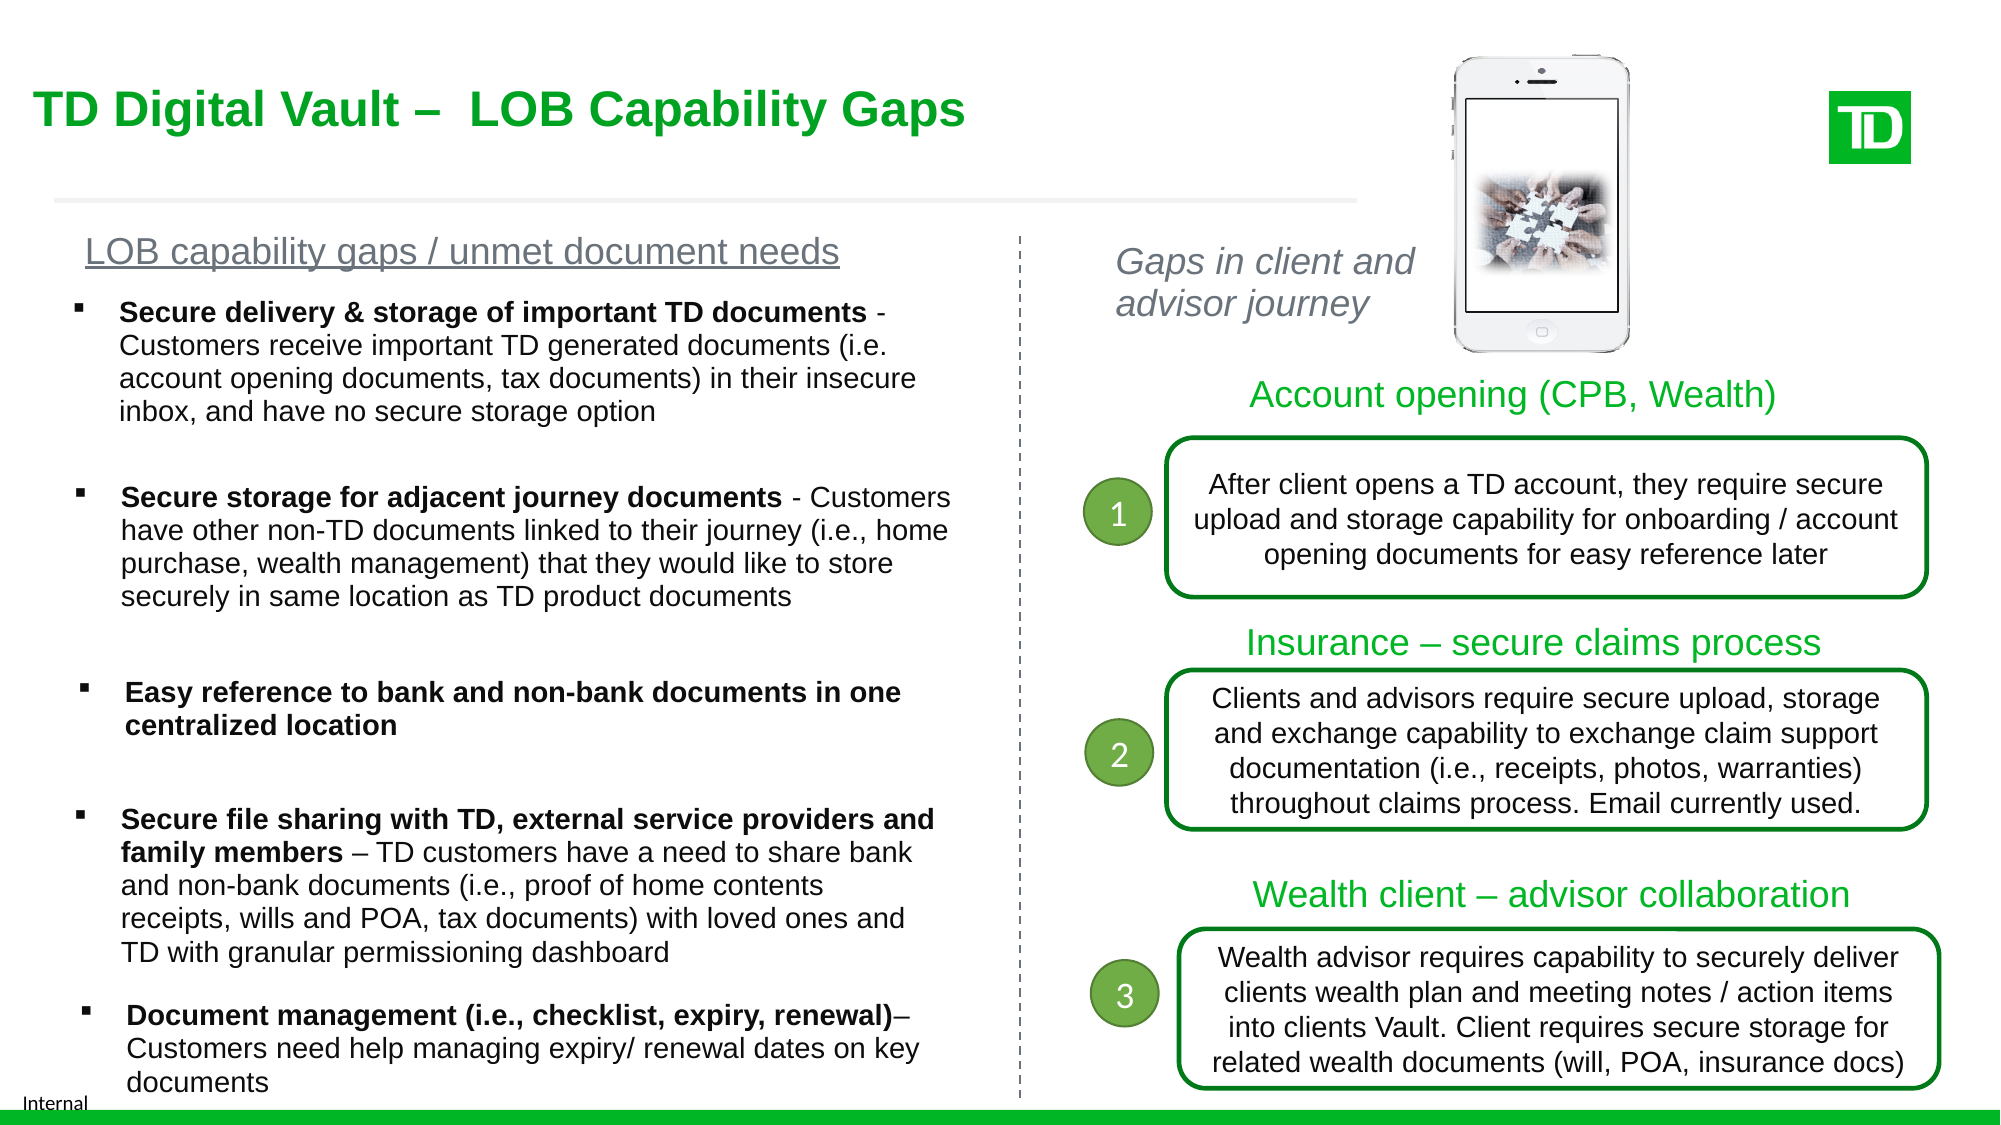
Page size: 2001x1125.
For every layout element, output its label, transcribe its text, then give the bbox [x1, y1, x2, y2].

picture [1450, 53, 1631, 353]
text_box Clients and advisors require secure upload, storage and exchange capability to exchange claim support documentation (i.e., receipts, photos, warranties) throughout claims process. Email currently used. [1165, 668, 1928, 831]
text_box Secure delivery & storage of important TD documents - Customers receive important TD generated documents (i.e. account opening documents, tax documents) in their insecure inbox, and have no secure storage option [57, 288, 954, 437]
text_box Insurance – secure claims process [1231, 613, 1920, 672]
text_box Document management (i.e., checklist, expiry, renewal)– Customers need help managing expiry/ renewal dates on key documents [64, 991, 955, 1107]
text_box Gaps in client and advisor journey [1100, 232, 1450, 333]
title TD Digital Vault – LOB Capability Gaps [18, 45, 1669, 178]
text_box After client opens a TD account, they require secure upload and storage capability for onboarding / account opening documents for easy reference later [1165, 436, 1928, 599]
text_box 2 [1085, 719, 1154, 786]
text_box Account opening (CPB, Wealth) [1234, 366, 1848, 424]
text_box Secure file sharing with TD, external service providers and family members – TD customers have a need to share bank and non-bank documents (i.e., proof of home contents receipts, wills and POA, tax documents) with loved ones and TD with granular permissioning dashboard [58, 795, 954, 977]
text_box Secure storage for adjacent journey documents - Customers have other non-TD documents linked to their journey (i.e., home purchase, wealth management) that they would like to store securely in same location as TD product documents [58, 473, 1017, 621]
text_box Wealth advisor requires capability to securely deliver clients wealth plan and meeting notes / action items into clients Vault. Client requires secure storage for related wealth documents (will, POA, insurance docs) [1177, 927, 1941, 1090]
text_box 3 [1090, 960, 1159, 1027]
text_box LOB capability gaps / unmet document needs [70, 222, 889, 281]
text_box 1 [1083, 478, 1152, 545]
text_box Wealth client – advisor collaboration [1237, 865, 1927, 924]
text_box Easy reference to bank and non-bank documents in one centralized location [62, 667, 943, 750]
picture [1829, 91, 1911, 164]
